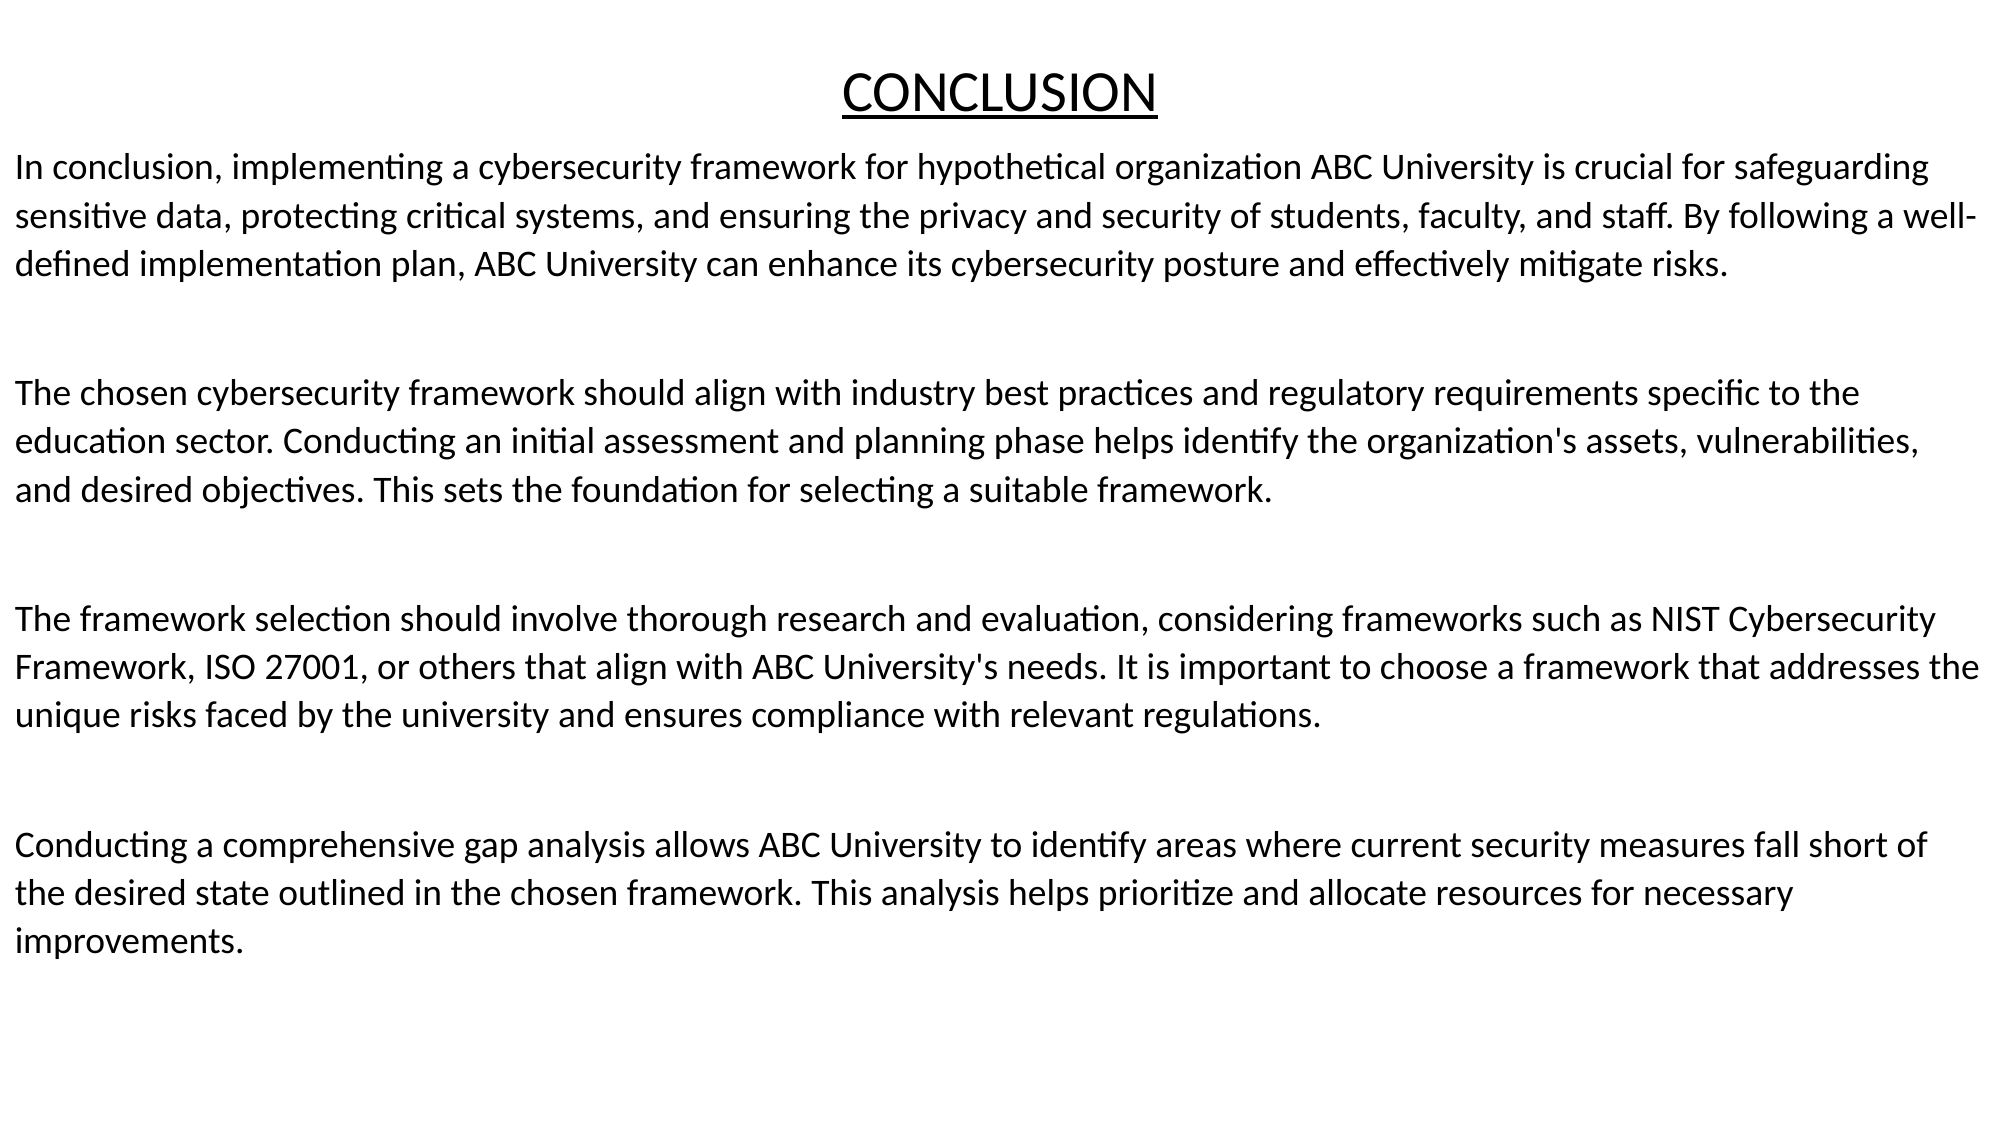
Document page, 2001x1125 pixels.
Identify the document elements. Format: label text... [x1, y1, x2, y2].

text_box CONCLUSION In conclusion, implementing a cybersecurity framework for hypothetical organization ABC University is crucial for safeguarding sensitive data, protecting critical systems, and ensuring the privacy and security of students, faculty, and staff. By following a well-defined implementation plan, ABC University can enhance its cybersecurity posture and effectively mitigate risks. The chosen cybersecurity framework should align with industry best practices and regulatory requirements specific to the education sector. Conducting an initial assessment and planning phase helps identify the organization's assets, vulnerabilities, and desired objectives. This sets the foundation for selecting a suitable framework. The framework selection should involve thorough research and evaluation, considering frameworks such as NIST Cybersecurity Framework, ISO 27001, or others that align with ABC University's needs. It is important to choose a framework that addresses the unique risks faced by the university and ensures compliance with relevant regulations. Conducting a comprehensive gap analysis allows ABC University to identify areas where current security measures fall short of the desired state outlined in the chosen framework. This analysis helps prioritize and allocate resources for necessary improvements. [0, 40, 2000, 1088]
